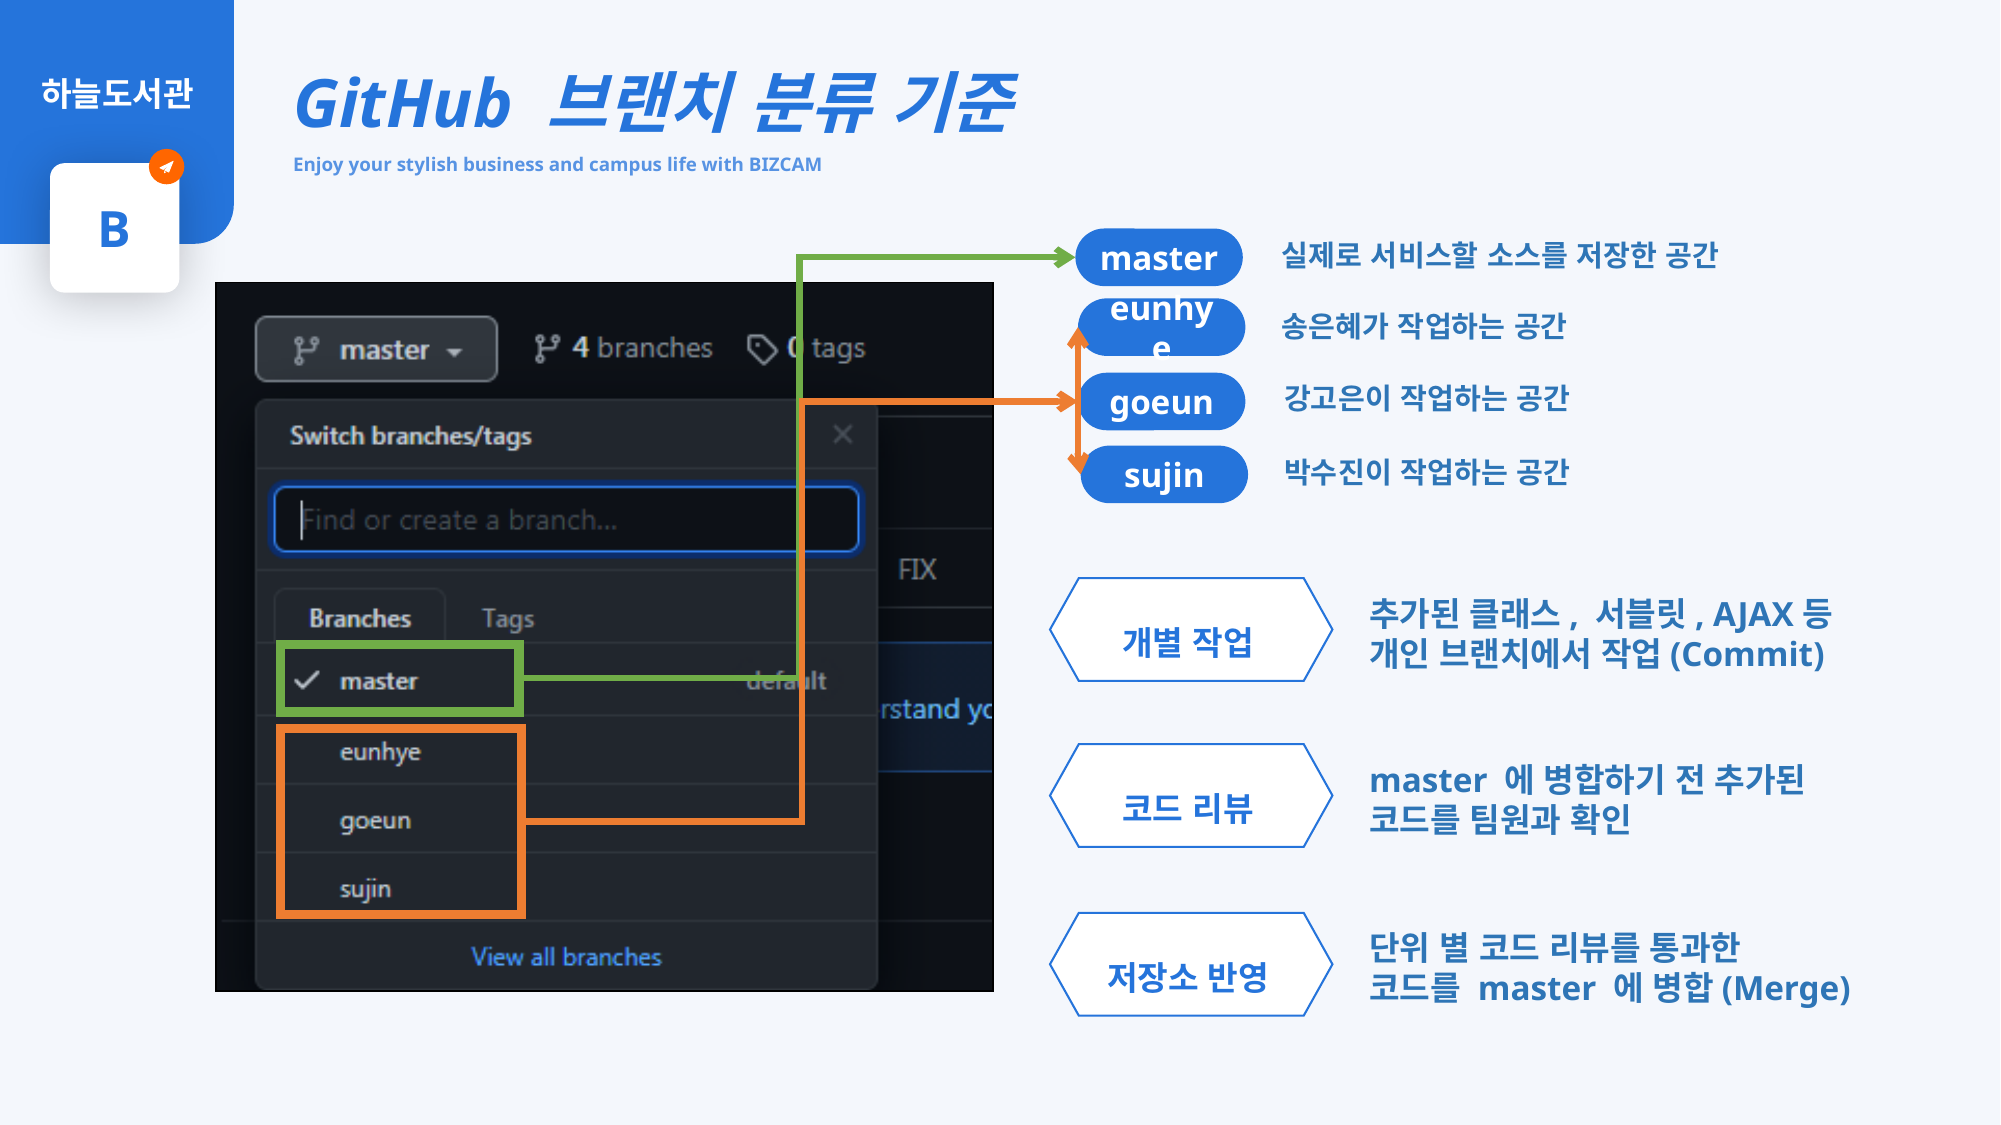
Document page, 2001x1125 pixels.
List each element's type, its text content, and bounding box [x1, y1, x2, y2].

text_box GitHub 브랜치 분류 기준 Enjoy your stylish business and campus life with BIZCAM [278, 13, 1469, 183]
text_box master 에 병합하기 전 추가된 코드를 팀원과 확인 [1354, 751, 1948, 847]
text_box 실제로 서비스할 소스를 저장한 공간 [1267, 230, 1805, 280]
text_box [1139, 822, 1243, 1106]
text_box 강고은이 작업하는 공간 [1269, 373, 1629, 423]
text_box 송은혜가 작업하는 공간 [1267, 300, 1627, 351]
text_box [1077, 327, 1081, 475]
text_box eunhye [1076, 297, 1247, 357]
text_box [521, 401, 1079, 822]
text_box B [48, 162, 181, 294]
picture [216, 283, 993, 991]
text_box 추가된 클래스, 서블릿, AJAX등 개인 브랜치에서 작업(Commit) [1354, 585, 1948, 681]
text_box 하늘도서관 [26, 66, 209, 121]
text_box 박수진이 작업하는 공간 [1269, 446, 1629, 497]
text_box [0, 0, 235, 245]
text_box sujin [1079, 444, 1250, 505]
text_box goeun [1081, 371, 1247, 432]
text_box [518, 257, 1076, 679]
text_box [159, 160, 174, 174]
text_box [1139, 488, 1243, 654]
text_box master [1074, 227, 1244, 288]
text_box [1139, 654, 1243, 822]
text_box 단위 별 코드 리뷰를 통과한 코드를 master 에 병합(Merge) [1354, 919, 1948, 1015]
text_box [147, 147, 186, 186]
